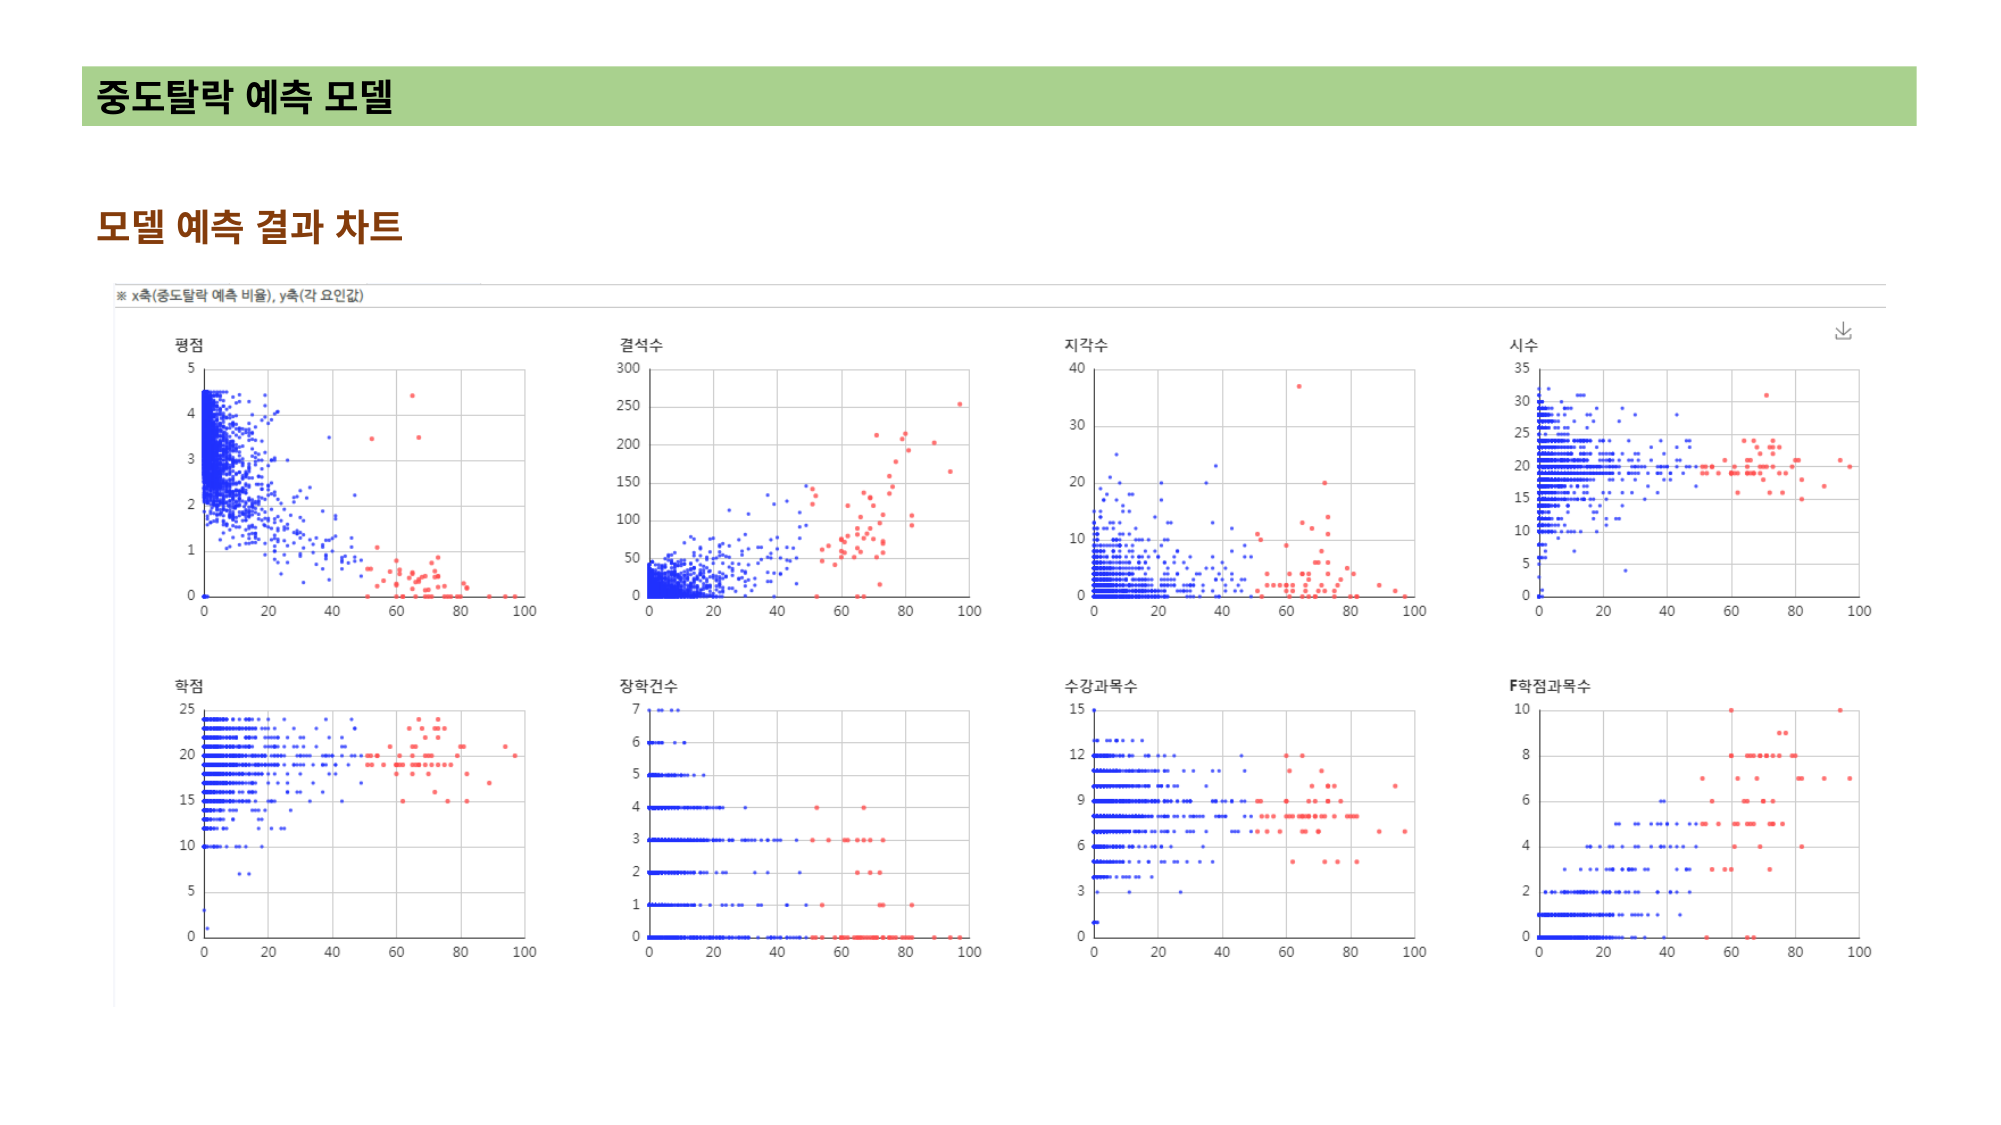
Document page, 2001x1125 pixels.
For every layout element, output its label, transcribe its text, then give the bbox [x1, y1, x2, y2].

text_box 모델 예측 결과 차트 [82, 174, 1917, 257]
text_box 중도탈락 예측 모델 [82, 66, 1917, 126]
picture [113, 283, 1886, 1007]
